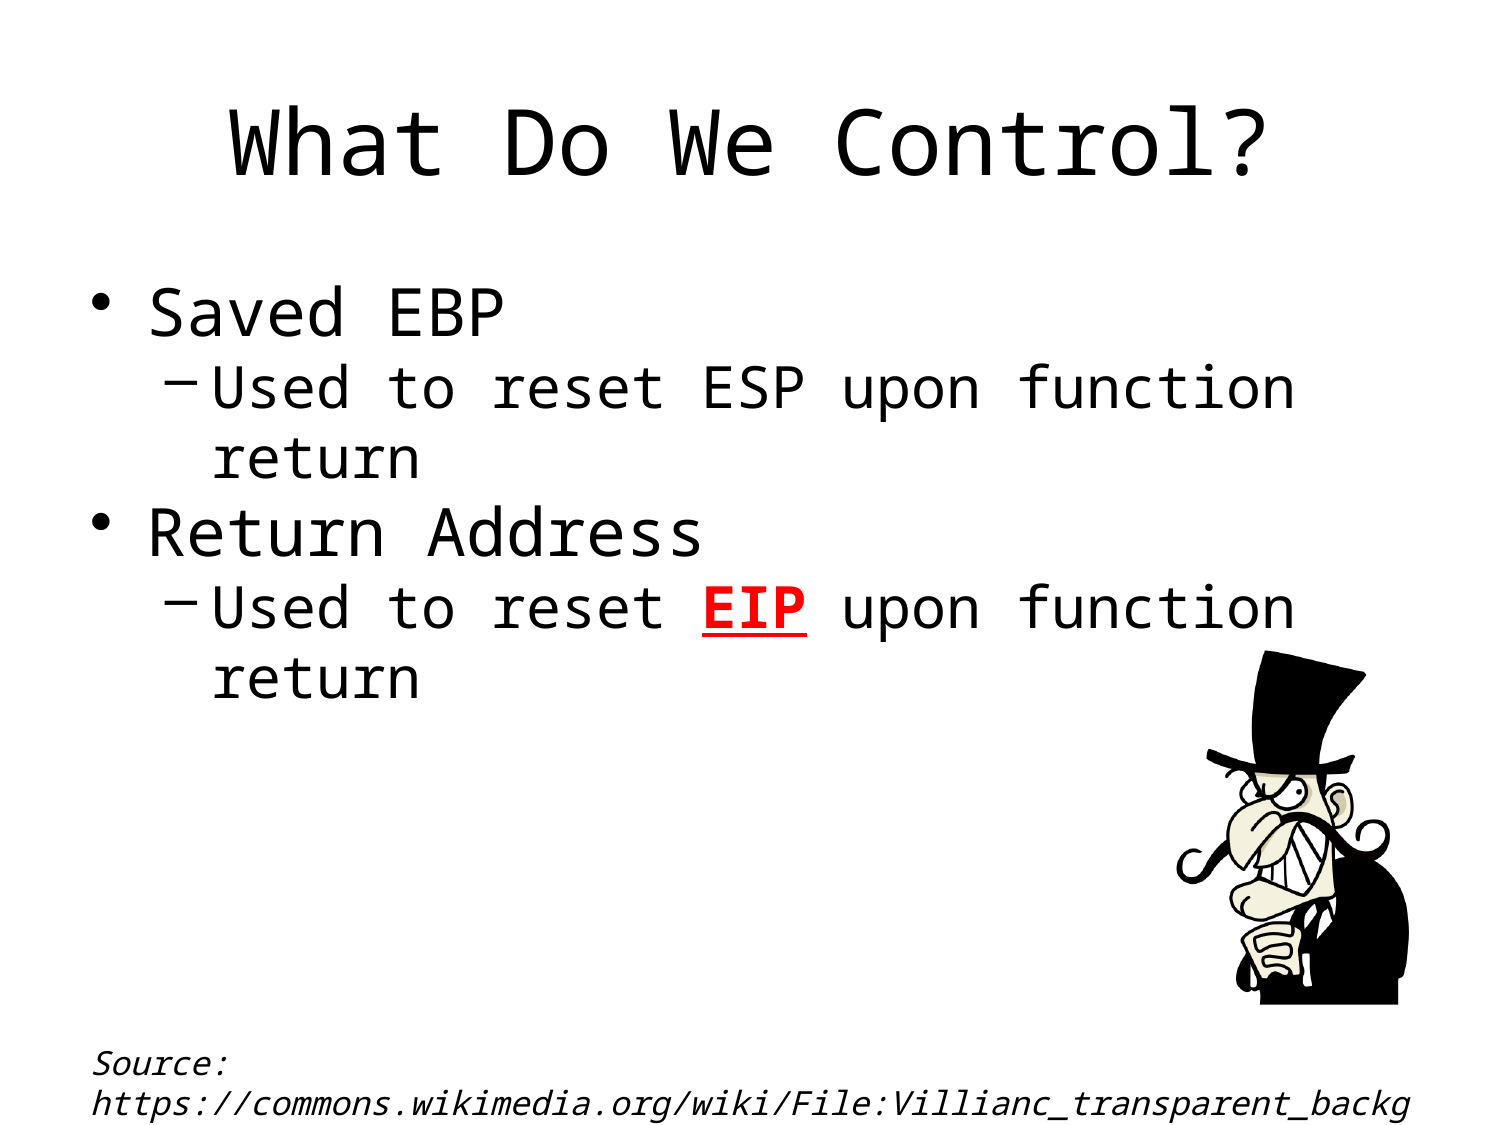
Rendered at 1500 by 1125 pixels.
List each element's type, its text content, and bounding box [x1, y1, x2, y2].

text_box Source: https://commons.wikimedia.org/wiki/File:Villianc_transparent_background.svg [74, 1035, 1425, 1090]
picture [1159, 641, 1426, 1006]
title What Do We Control? [75, 45, 1425, 233]
list Saved EBP Used to reset ESP upon function return Return Address Used to reset EIP upon function return [75, 262, 1425, 1005]
